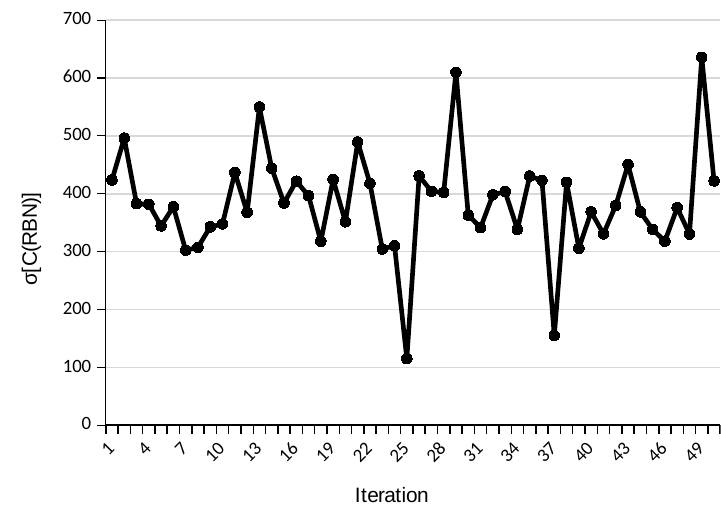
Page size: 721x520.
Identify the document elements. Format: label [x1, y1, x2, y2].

chart [0, 0, 721, 520]
